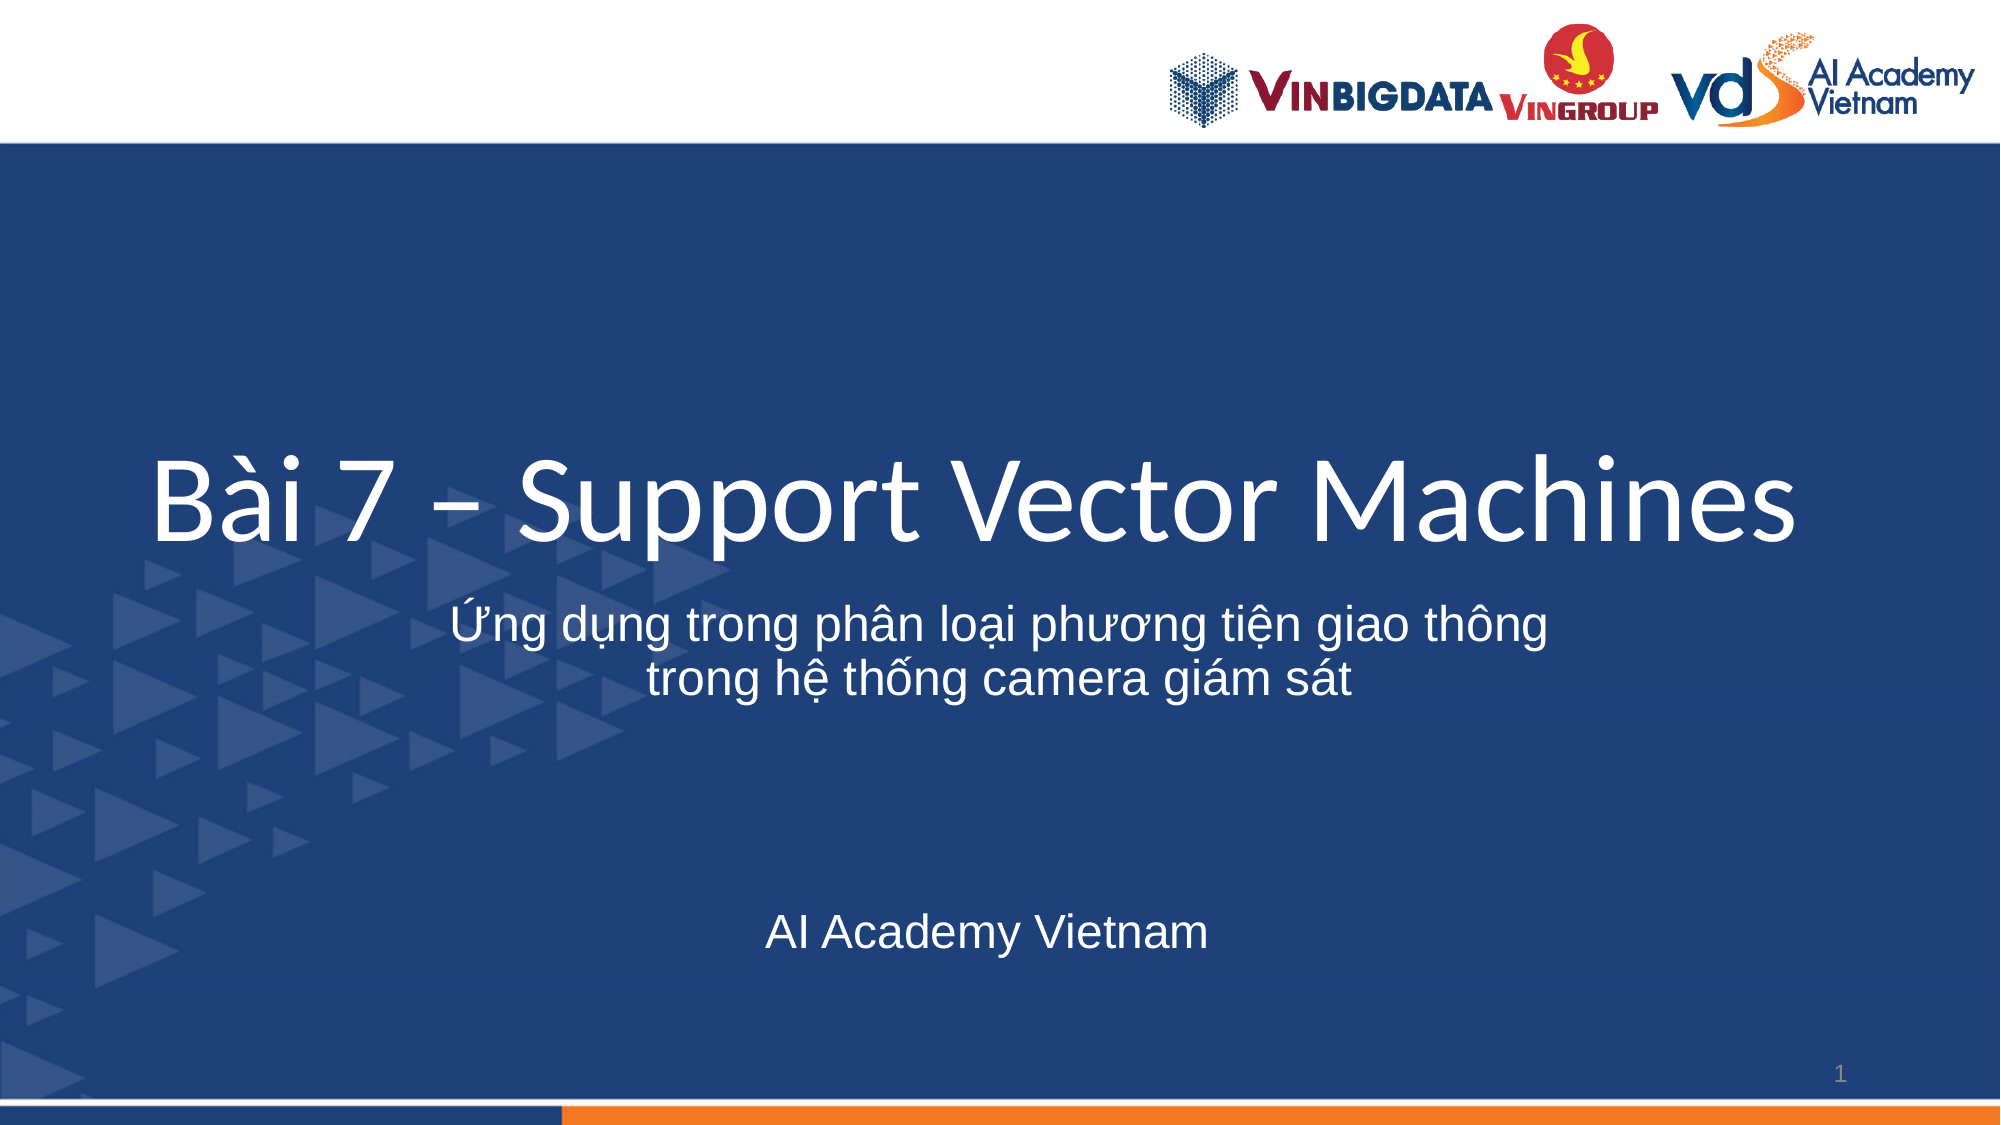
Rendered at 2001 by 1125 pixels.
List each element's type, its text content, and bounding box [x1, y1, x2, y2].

picture [1671, 32, 1975, 127]
text_box AI Academy Vietnam [238, 694, 1738, 967]
subtitle Ứng dụng trong phân loại phương tiện giao thông trong hệ thống camera giám sát [249, 590, 1750, 863]
title Bài 7 – Support Vector Machines [63, 184, 1887, 576]
picture [0, 0, 2000, 1125]
slide_number 1 [1412, 1042, 1863, 1103]
